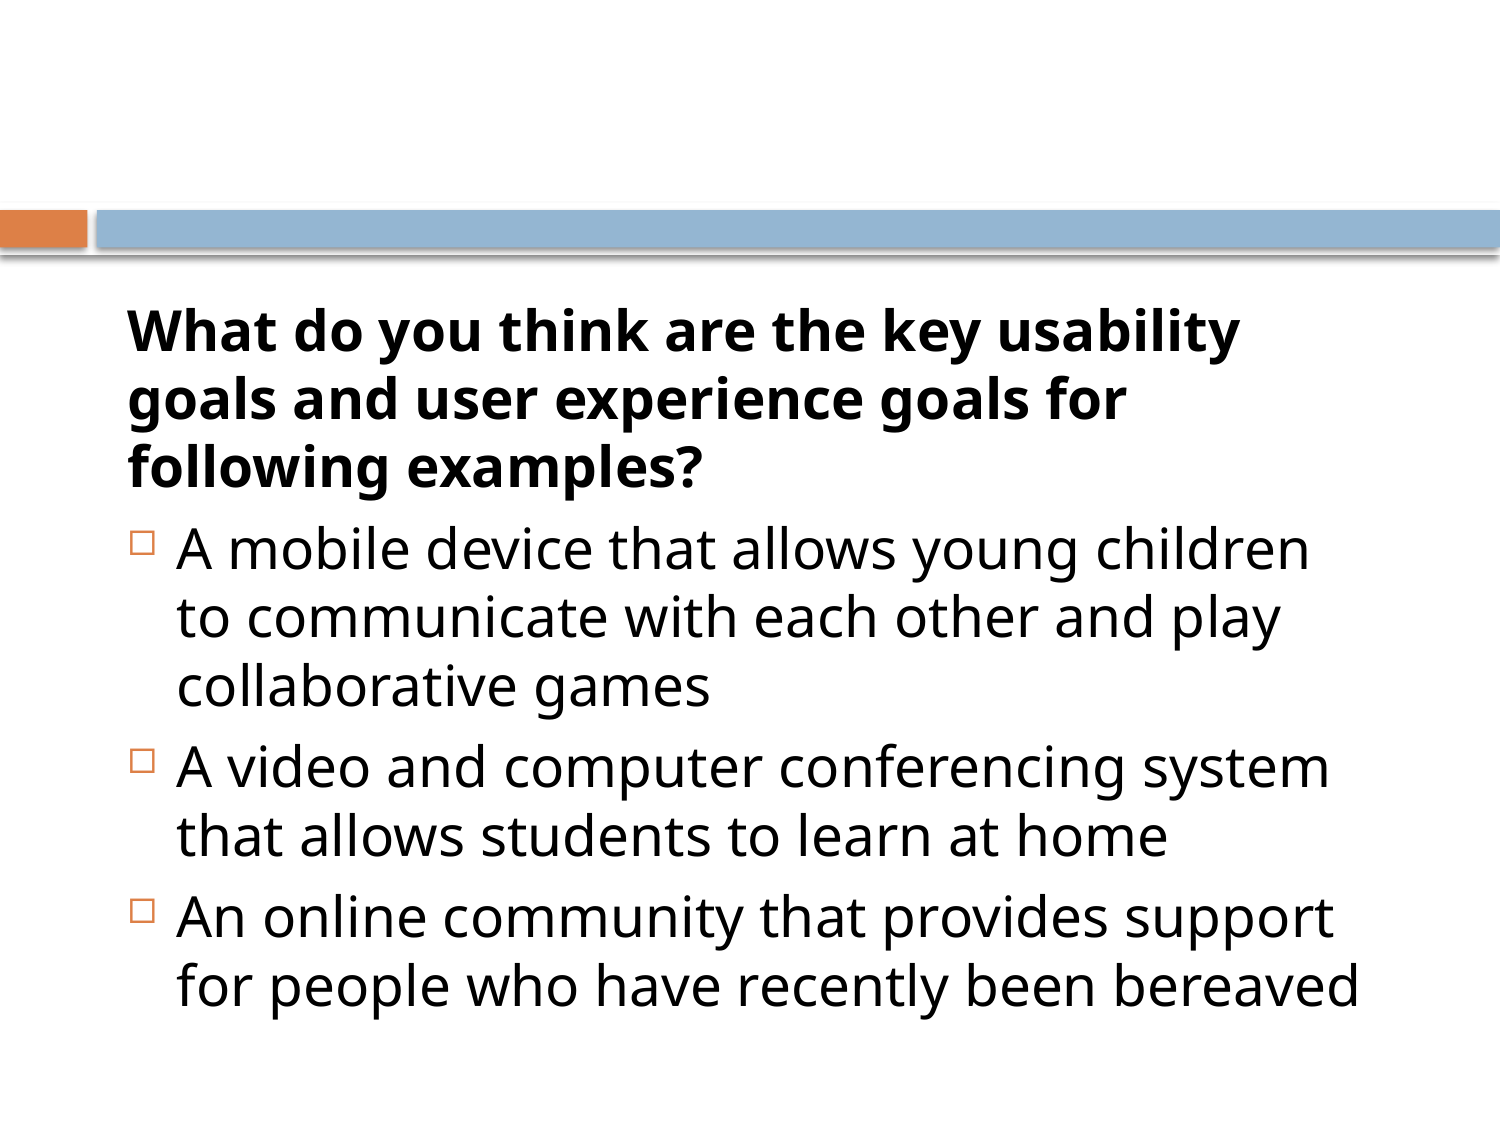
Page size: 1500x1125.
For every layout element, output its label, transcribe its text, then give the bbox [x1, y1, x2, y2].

list What do you think are the key usability goals and user experience goals for following examples? A mobile device that allows young children to communicate with each other and play collaborative games A video and computer conferencing system that allows students to learn at home An online community that provides support for people who have recently been bereaved [112, 287, 1388, 1038]
